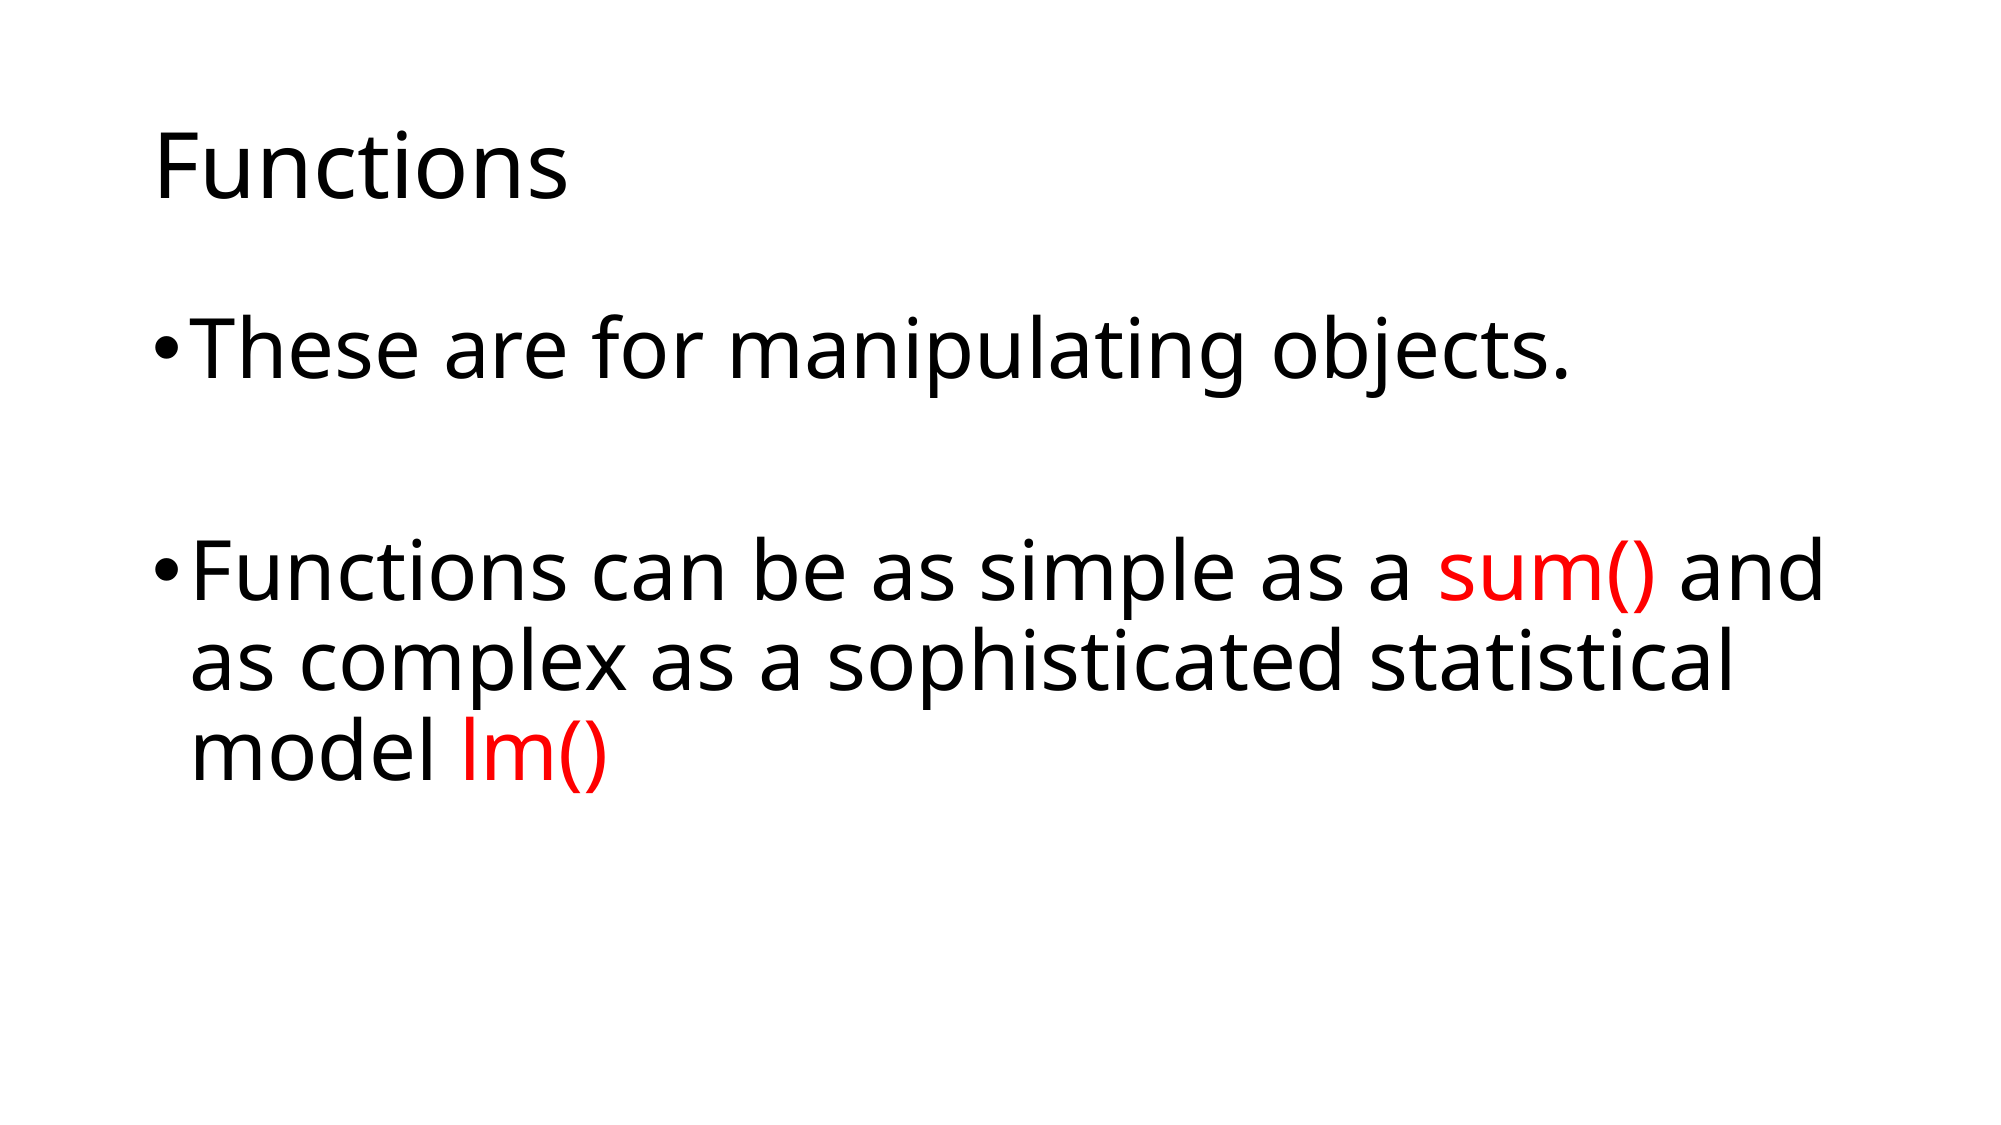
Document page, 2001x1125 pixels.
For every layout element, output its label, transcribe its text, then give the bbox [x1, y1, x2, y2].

title Functions [137, 59, 1863, 278]
list These are for manipulating objects. Functions can be as simple as a sum() and as complex as a sophisticated statistical model lm() [137, 299, 1863, 1014]
